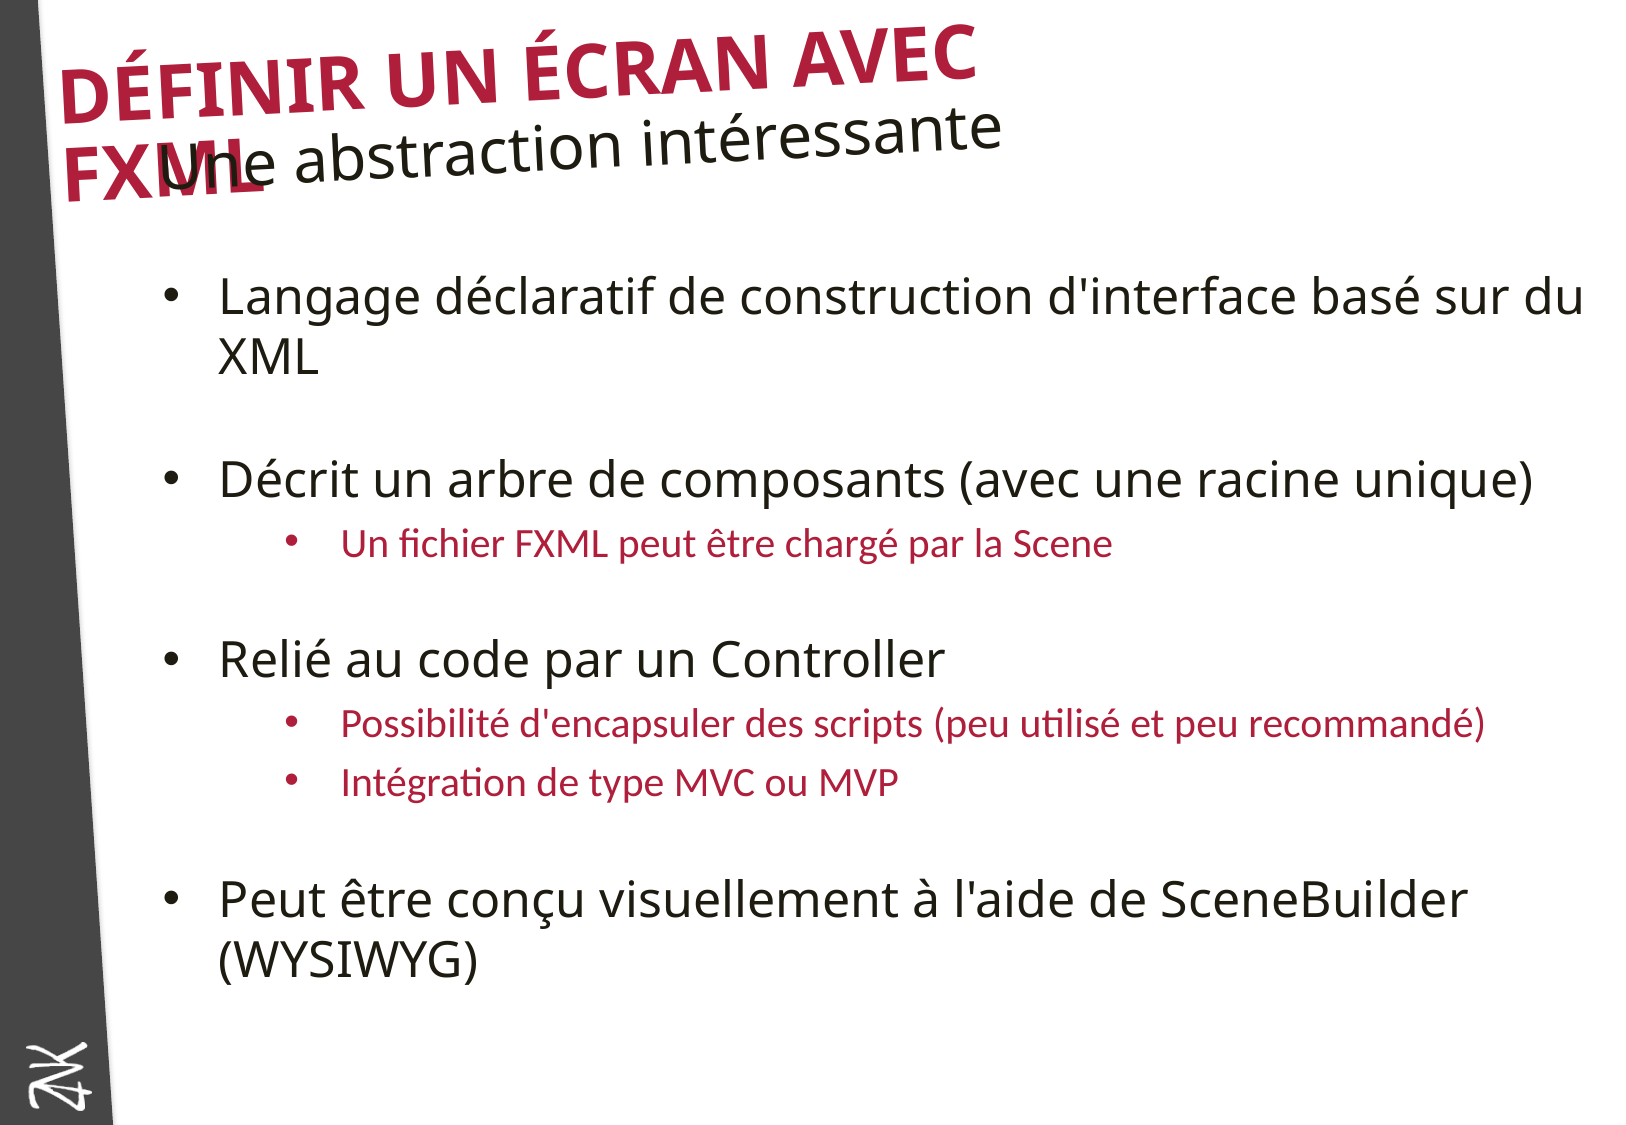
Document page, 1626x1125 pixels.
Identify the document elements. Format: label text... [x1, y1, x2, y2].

title Définir un écran avec FXML [40, 0, 1213, 154]
list Une abstraction intéressante [140, 74, 1034, 231]
picture [26, 1042, 92, 1112]
list Langage déclaratif de construction d'interface basé sur du XML Décrit un arbre de composants (avec une racine unique) Un fichier FXML peut être chargé par la Scene Relié au code par un Controller Possibilité d'encapsuler des scripts (peu utilisé et peu recommandé) Intégration de type MVC ou MVP Peut être conçu visuellement à l'aide de SceneBuilder (WYSIWYG) [147, 257, 1625, 1065]
